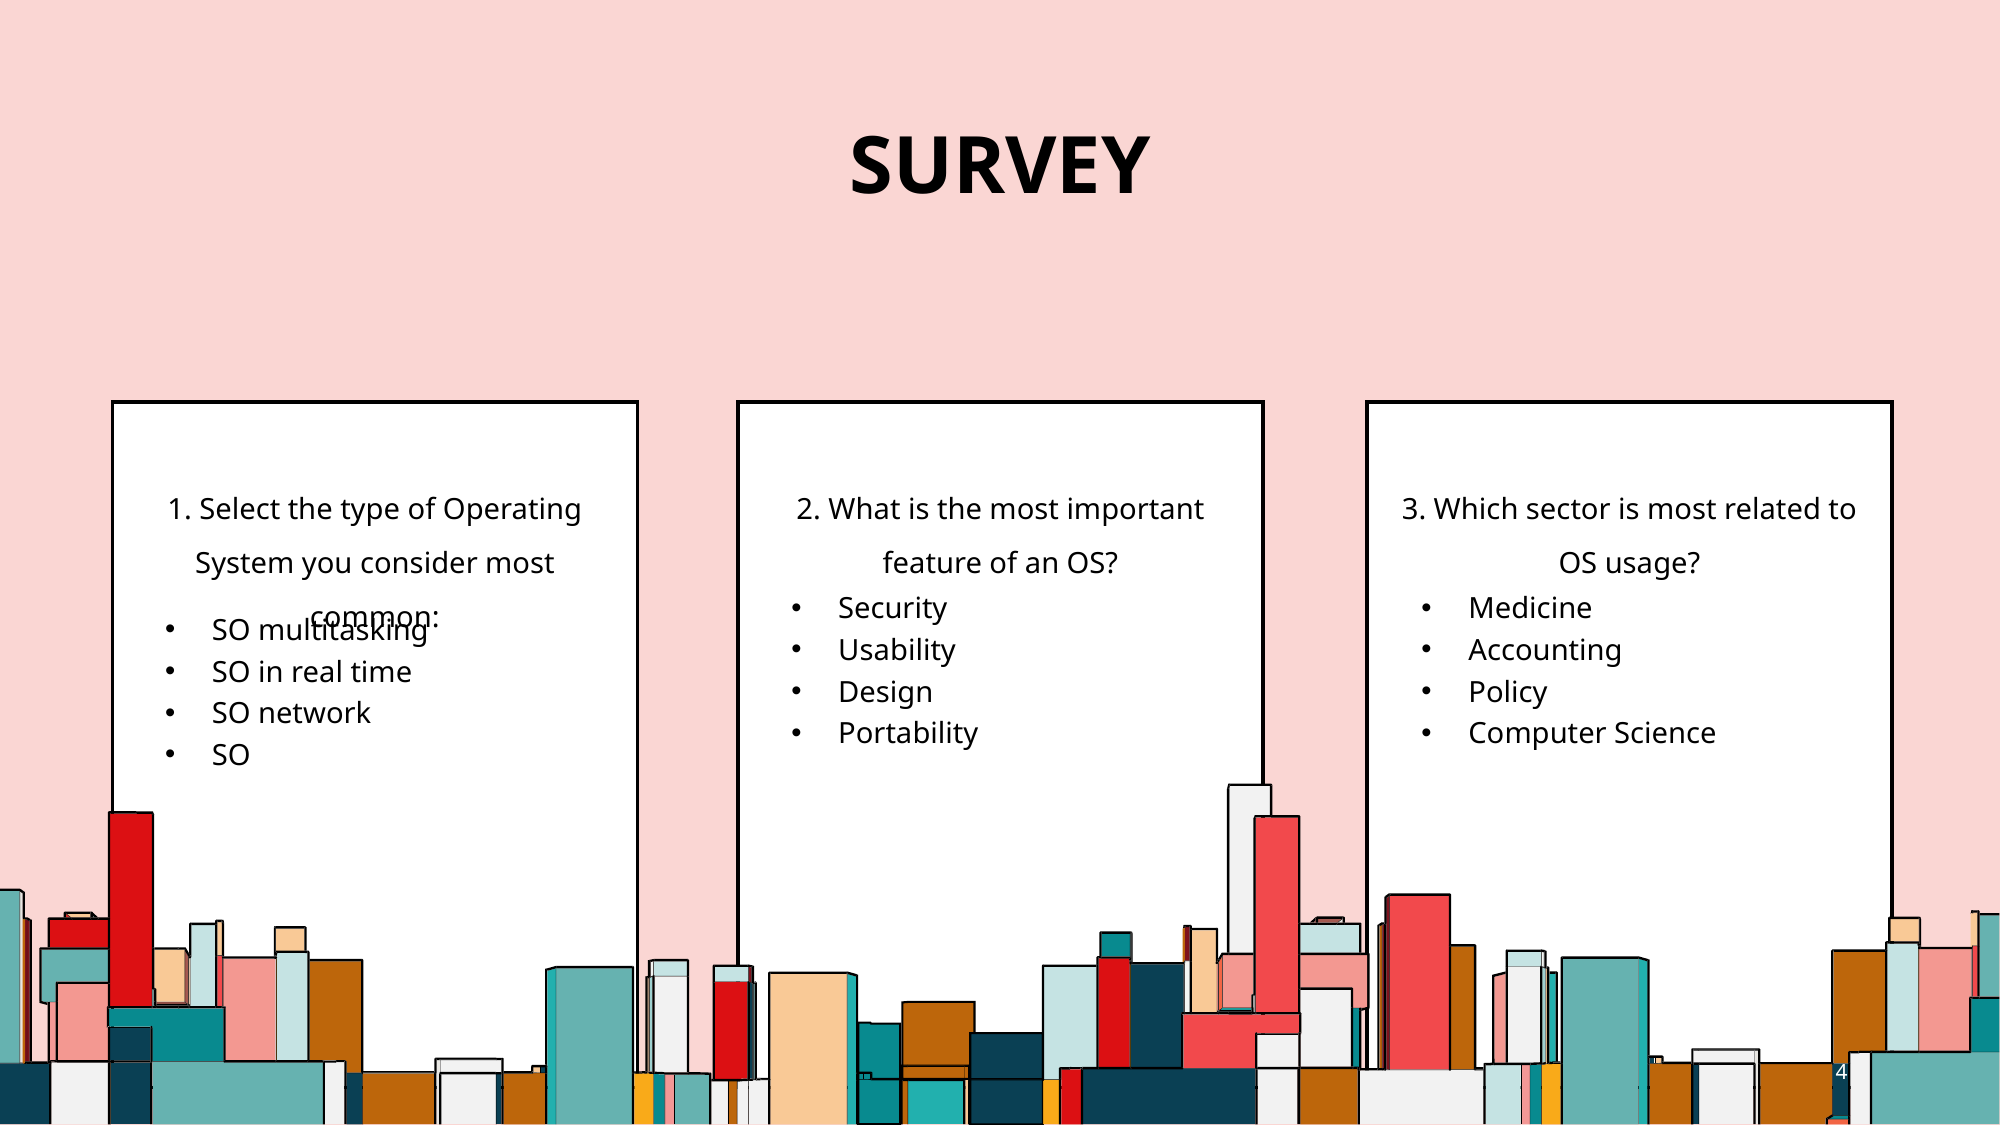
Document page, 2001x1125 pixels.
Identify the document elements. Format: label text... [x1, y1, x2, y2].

slide_number 4 [1412, 1042, 1863, 1103]
list 2. What is the most important feature of an OS? [736, 400, 1265, 825]
list Medicine Accounting Policy Computer Science [1406, 575, 1857, 797]
list Security Usability Design Portability [776, 575, 1227, 797]
title survey [257, 115, 1743, 221]
list 1. Select the type of Operating System you consider most common: [111, 400, 639, 825]
list 3. Which sector is most related to OS usage? [1365, 400, 1894, 825]
list SO multitasking SO in real time SO network SO [150, 597, 600, 810]
